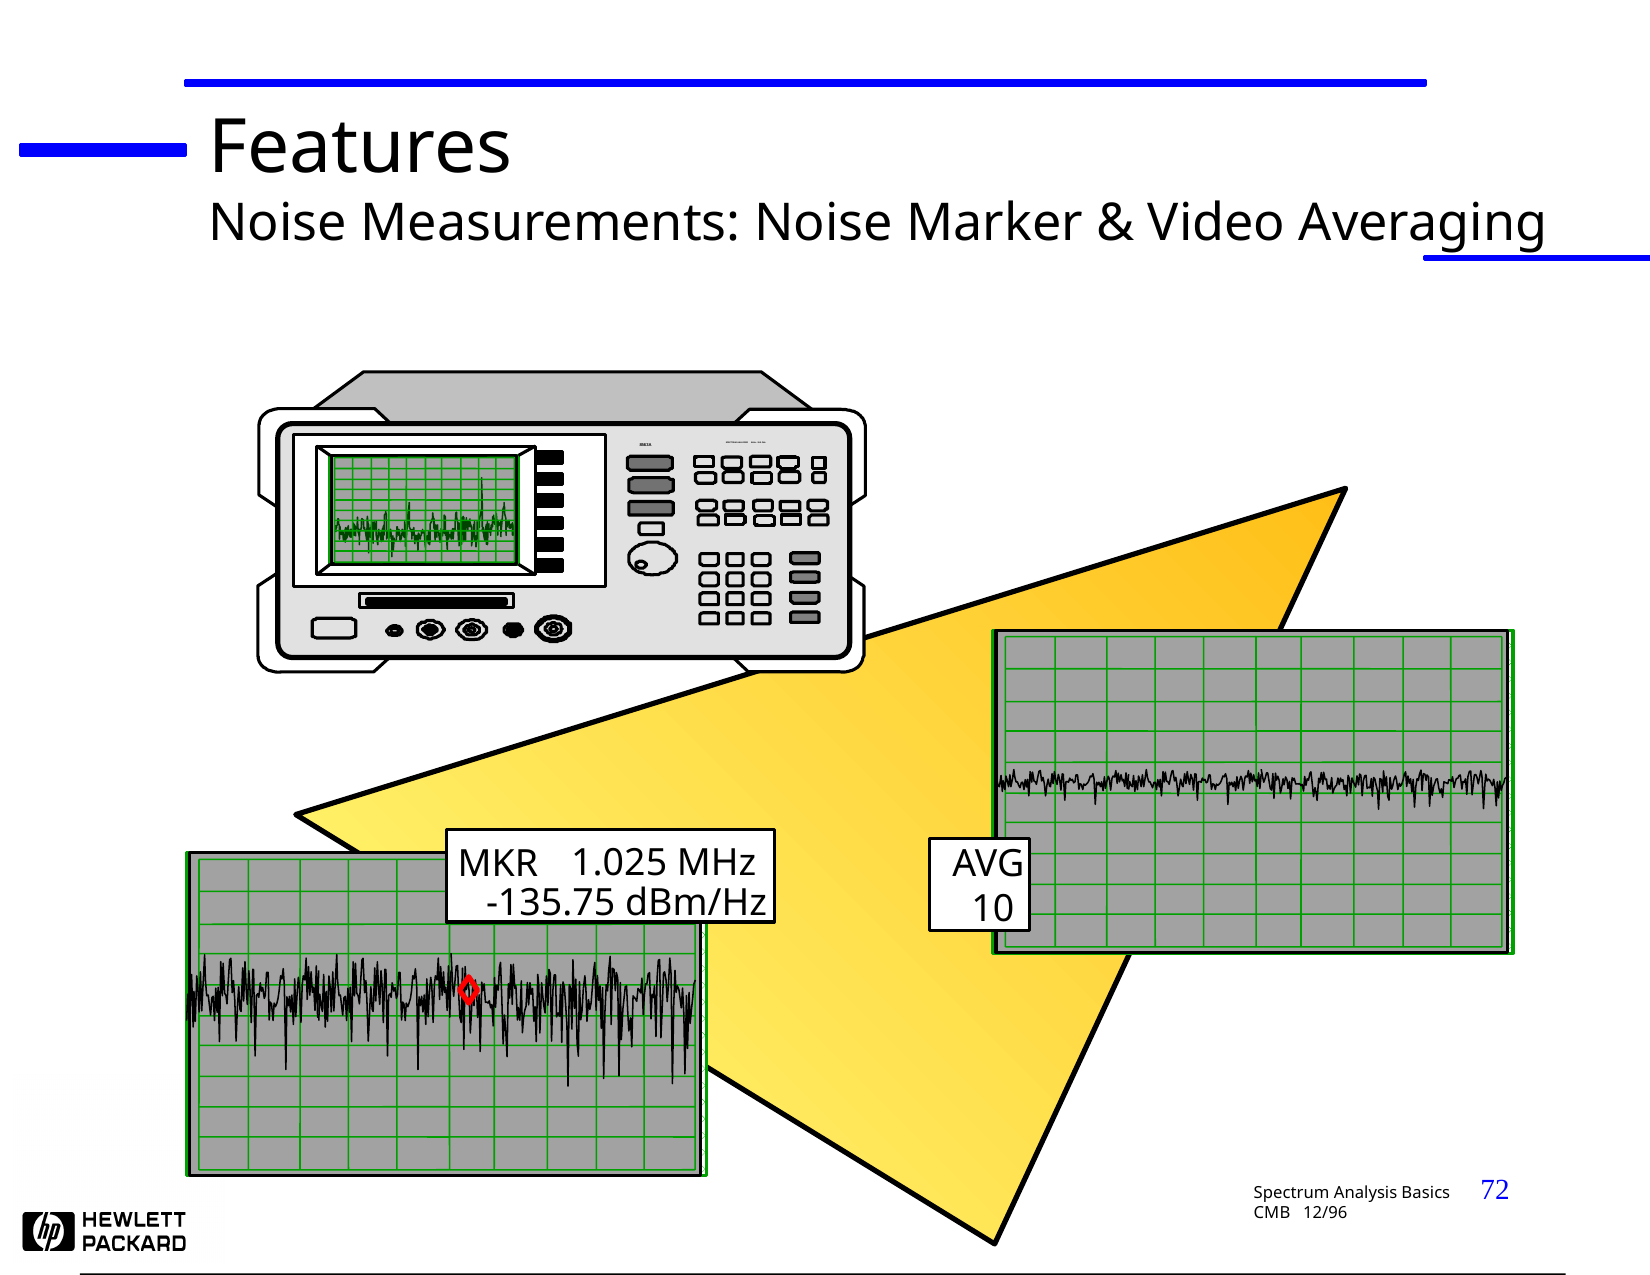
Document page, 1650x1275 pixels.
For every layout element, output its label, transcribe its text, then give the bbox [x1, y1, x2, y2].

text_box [185, 829, 801, 1177]
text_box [929, 629, 1514, 954]
text_box [295, 488, 1346, 1244]
picture [12, 1074, 225, 1263]
text_box Features Noise Measurements: Noise Marker & Video Averaging [208, 97, 1550, 249]
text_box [257, 371, 866, 673]
slide_number 72 [1187, 1162, 1526, 1251]
